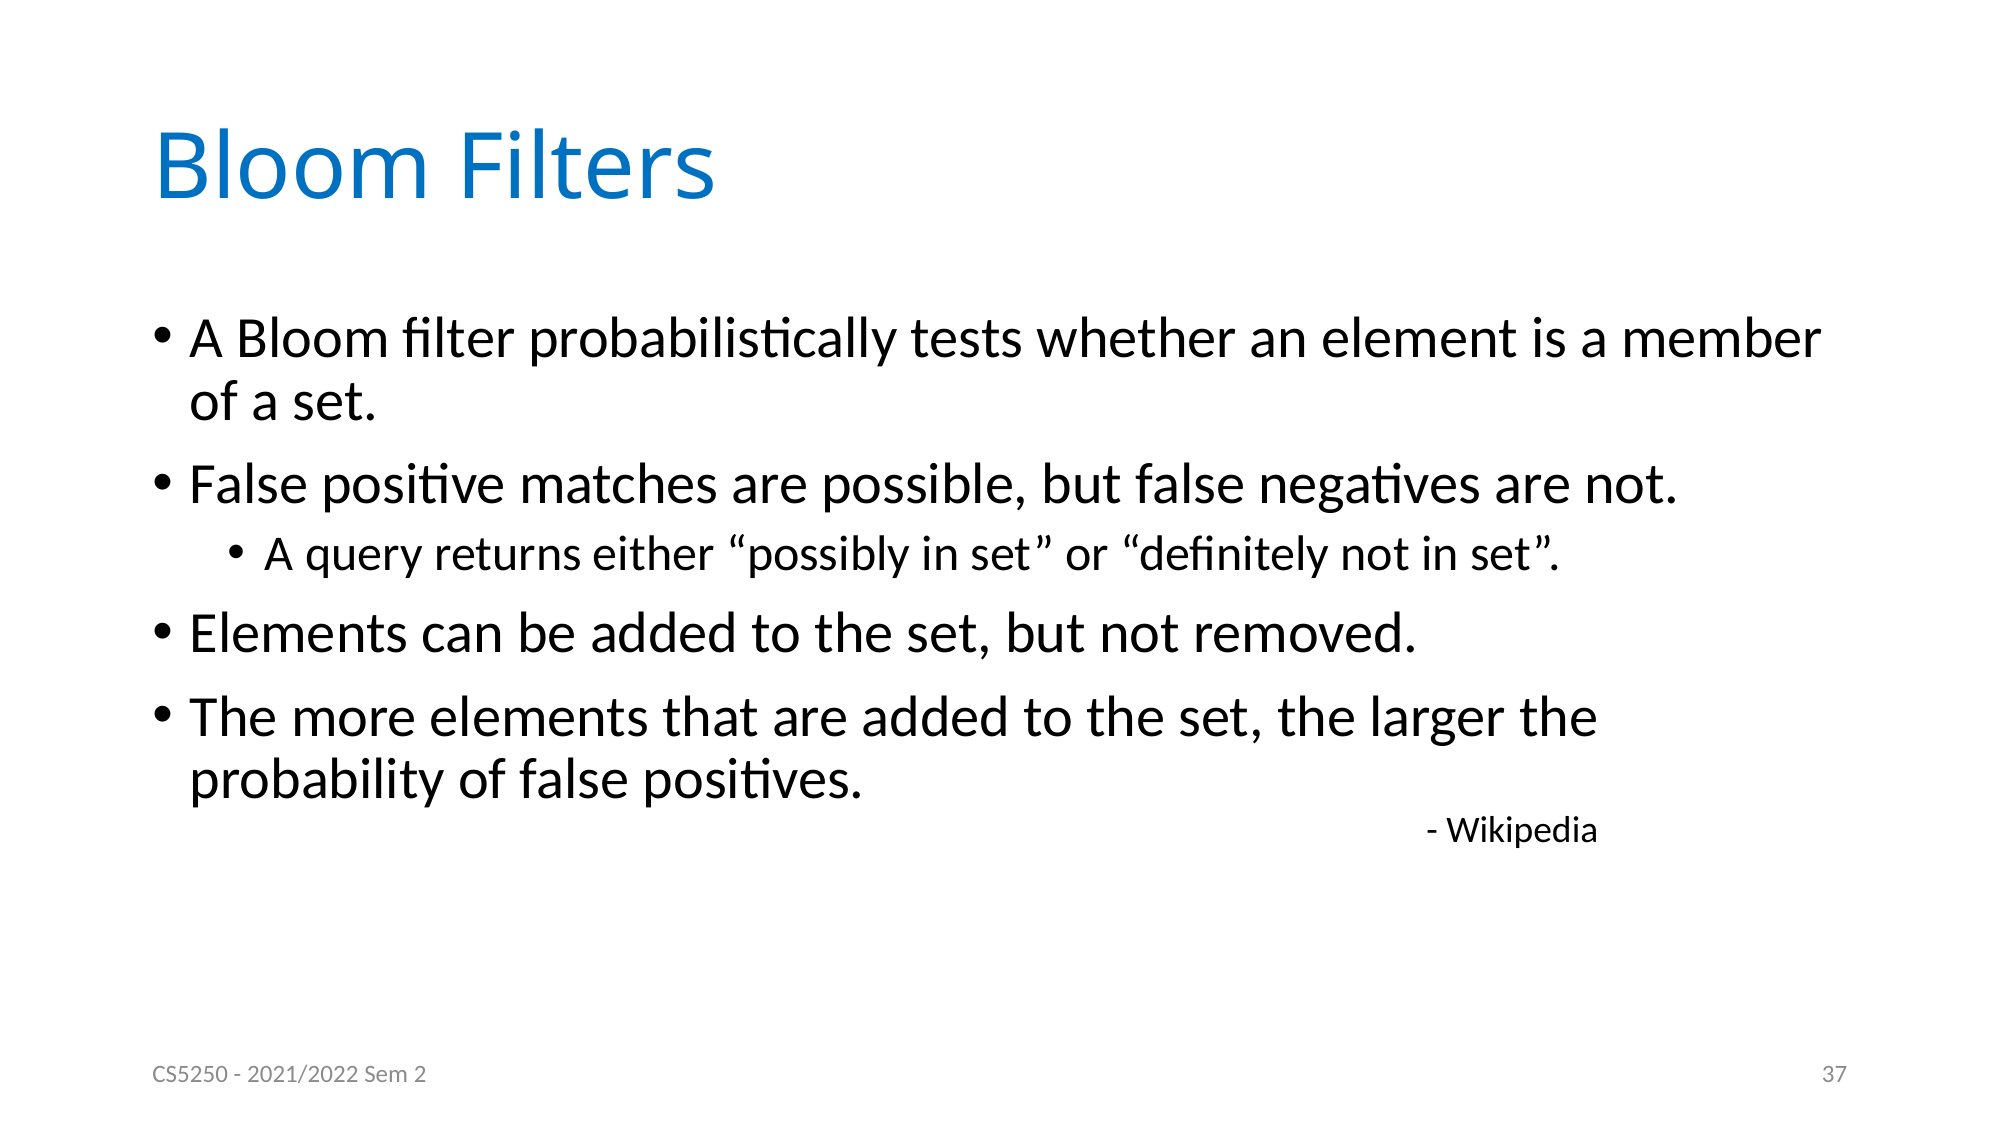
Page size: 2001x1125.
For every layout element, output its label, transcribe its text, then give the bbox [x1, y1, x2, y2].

text_box - Wikipedia [1411, 798, 1981, 858]
list A Bloom filter probabilistically tests whether an element is a member of a set. False positive matches are possible, but false negatives are not. A query returns either “possibly in set” or “definitely not in set”. Elements can be added to the set, but not removed. The more elements that are added to the set, the larger the probability of false positives. [137, 299, 1863, 1014]
slide_number CS5250 - 2021/2022 Sem 2 [137, 1042, 588, 1103]
title Bloom Filters [137, 59, 1863, 278]
slide_number 37 [1412, 1042, 1863, 1103]
